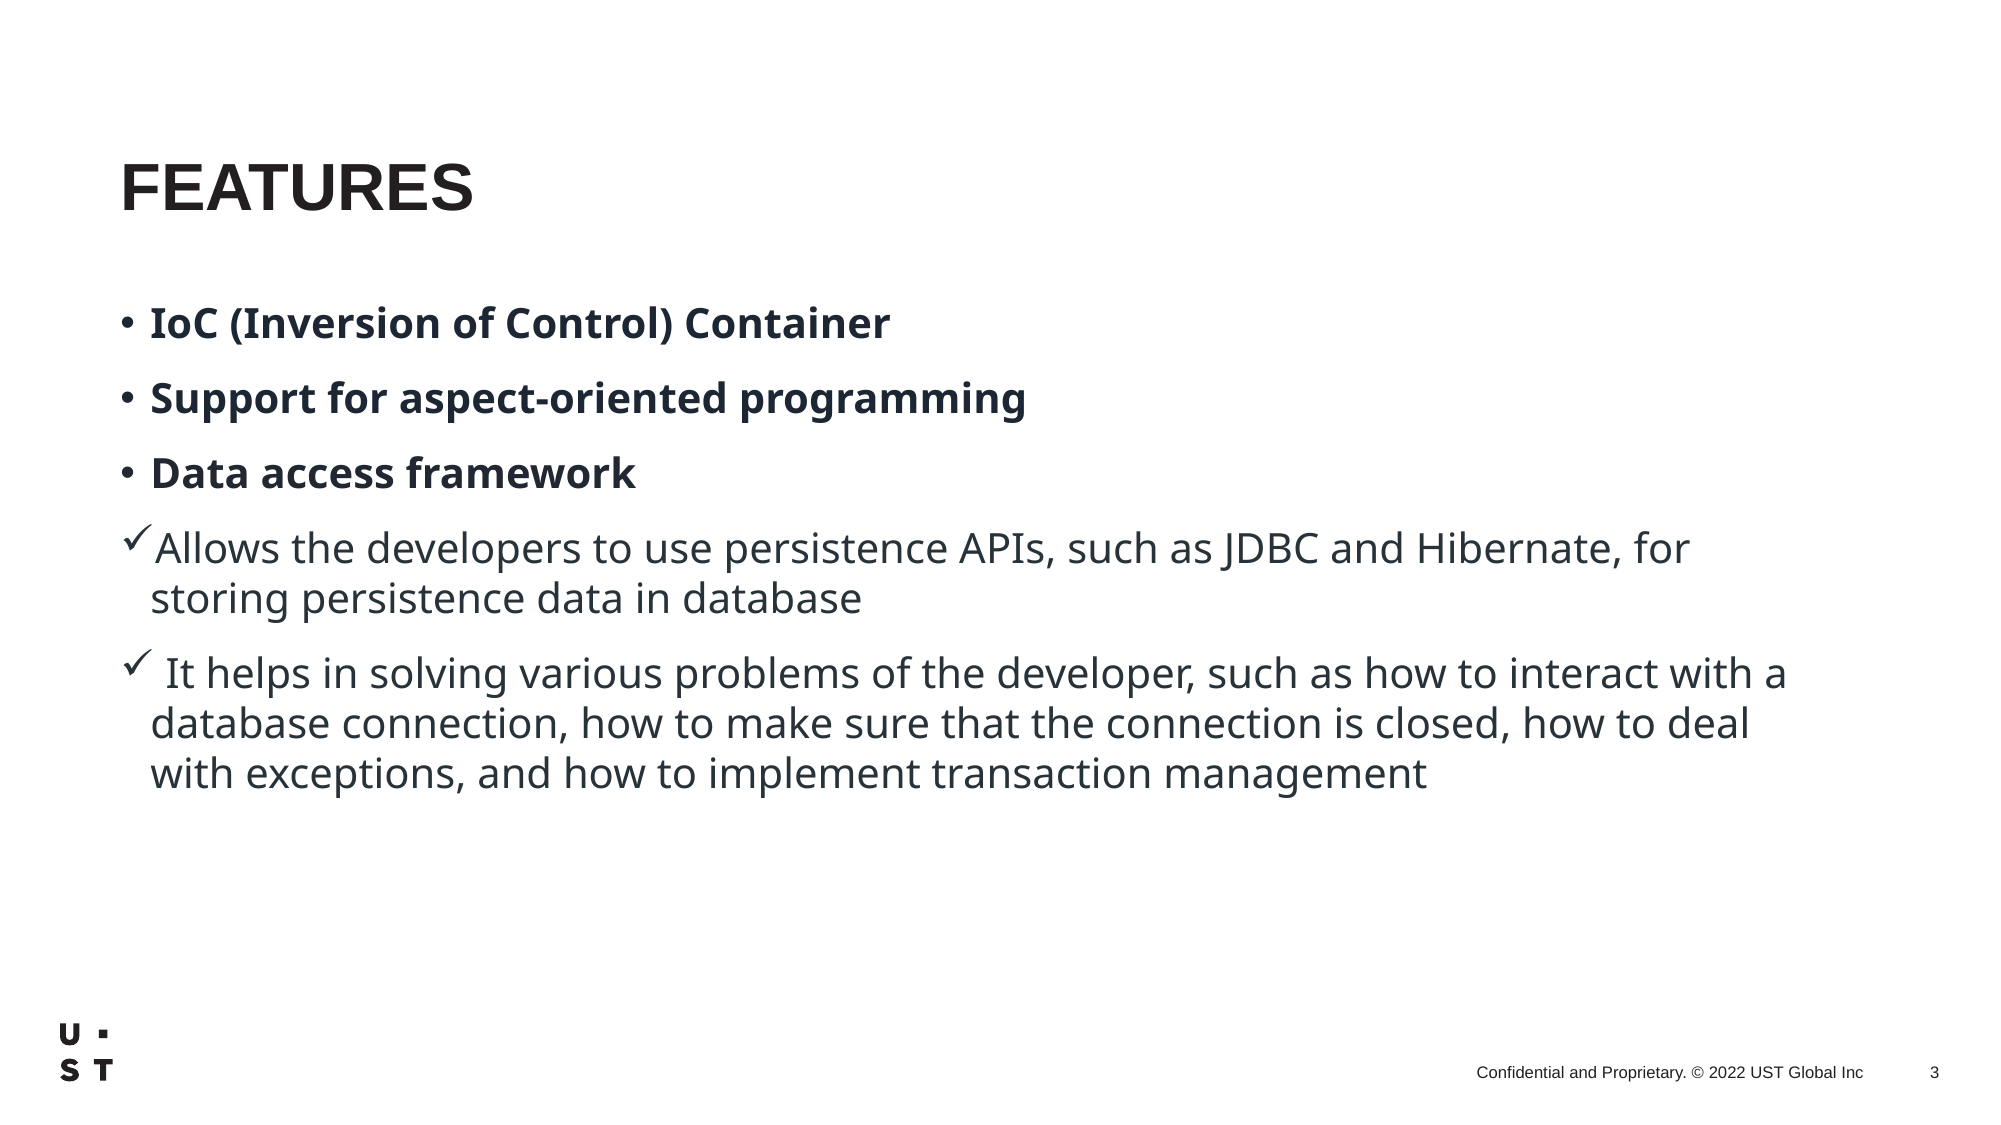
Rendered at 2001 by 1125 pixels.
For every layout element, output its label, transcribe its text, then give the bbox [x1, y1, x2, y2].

title FEATURES [120, 153, 2000, 278]
list IoC (Inversion of Control) Container Support for aspect-oriented programming Data access framework Allows the developers to use persistence APIs, such as JDBC and Hibernate, for storing persistence data in database It helps in solving various problems of the developer, such as how to interact with a database connection, how to make sure that the connection is closed, how to deal with exceptions, and how to implement transaction management [120, 296, 1812, 998]
